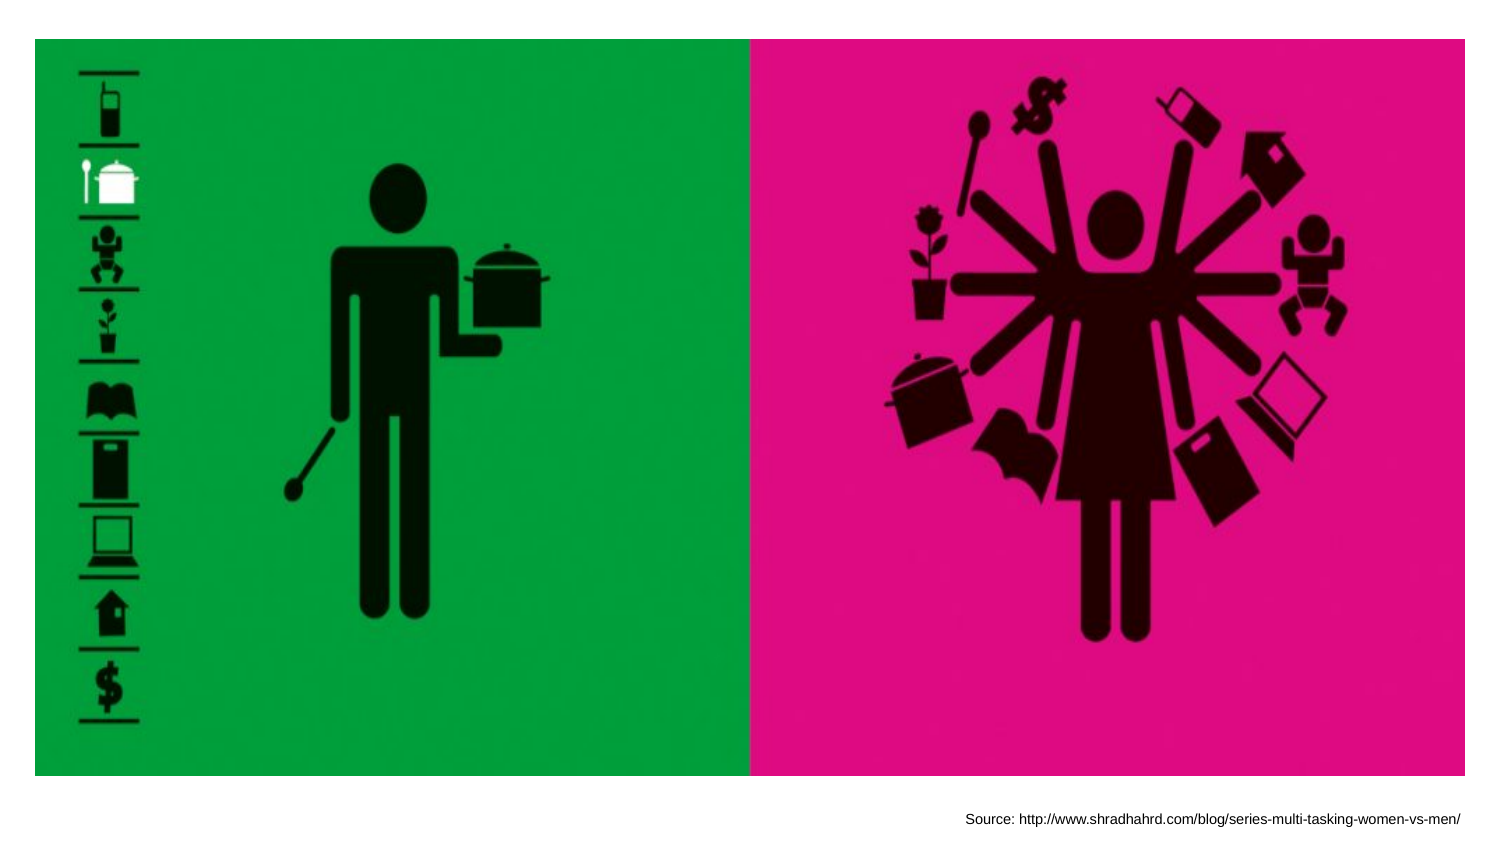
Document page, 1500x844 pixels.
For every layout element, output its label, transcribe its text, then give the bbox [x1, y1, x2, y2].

picture [34, 39, 1466, 776]
text_box Source: http://www.shradhahrd.com/blog/series-multi-tasking-women-vs-men/ [950, 795, 1500, 844]
